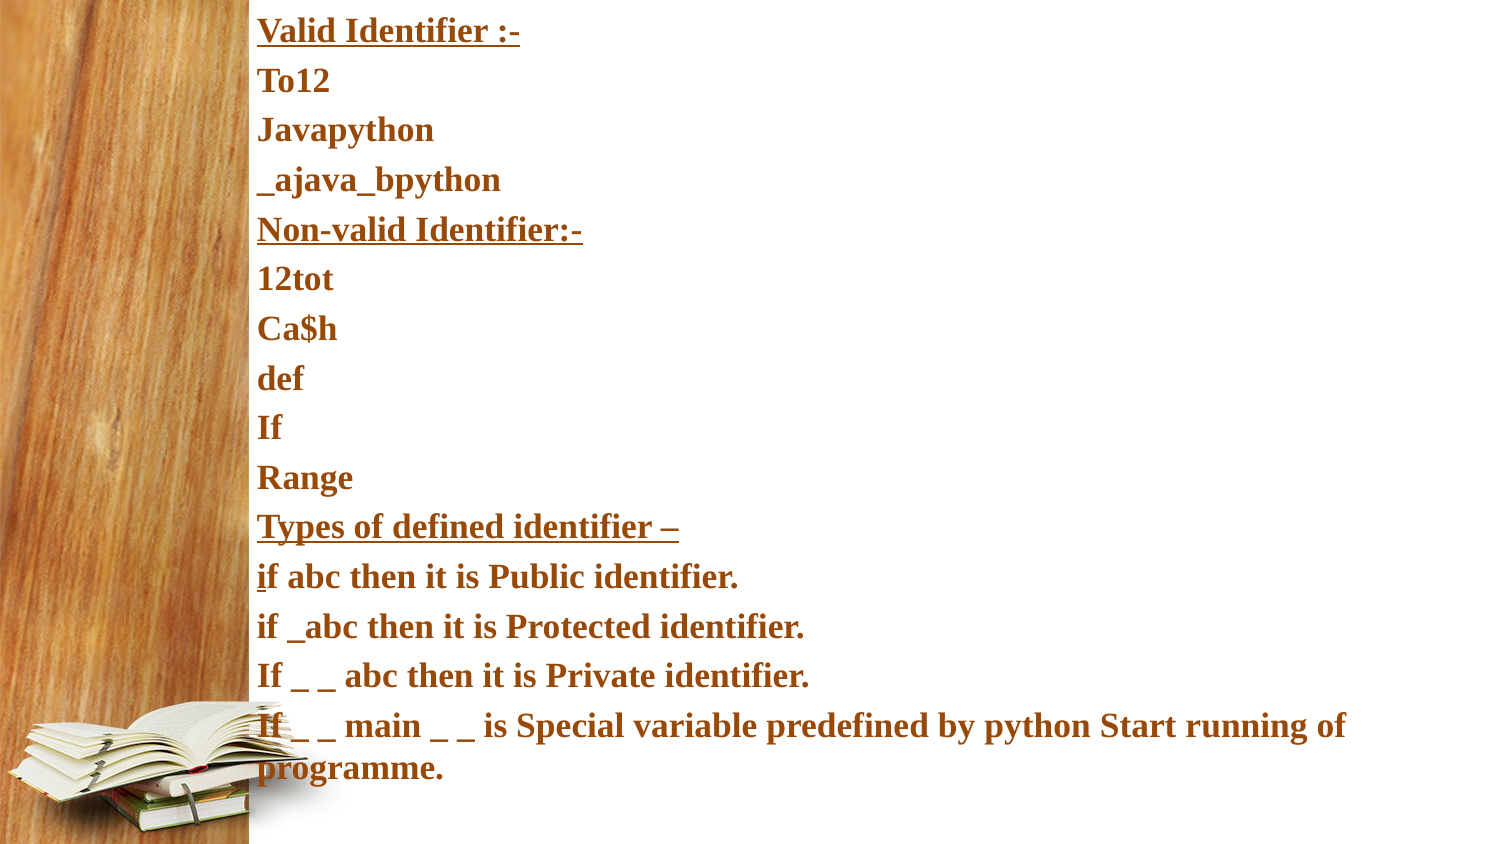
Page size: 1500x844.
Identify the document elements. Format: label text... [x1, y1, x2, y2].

picture [0, 0, 242, 844]
list Valid Identifier :- To12 Javapython _ajava_bpython Non-valid Identifier:- 12tot Ca$h def If Range Types of defined identifier – if abc then it is Public identifier. if _abc then it is Protected identifier. If _ _ abc then it is Private identifier. If _ _ main _ _ is Special variable predefined by python Start running of programme. [242, 0, 1500, 844]
